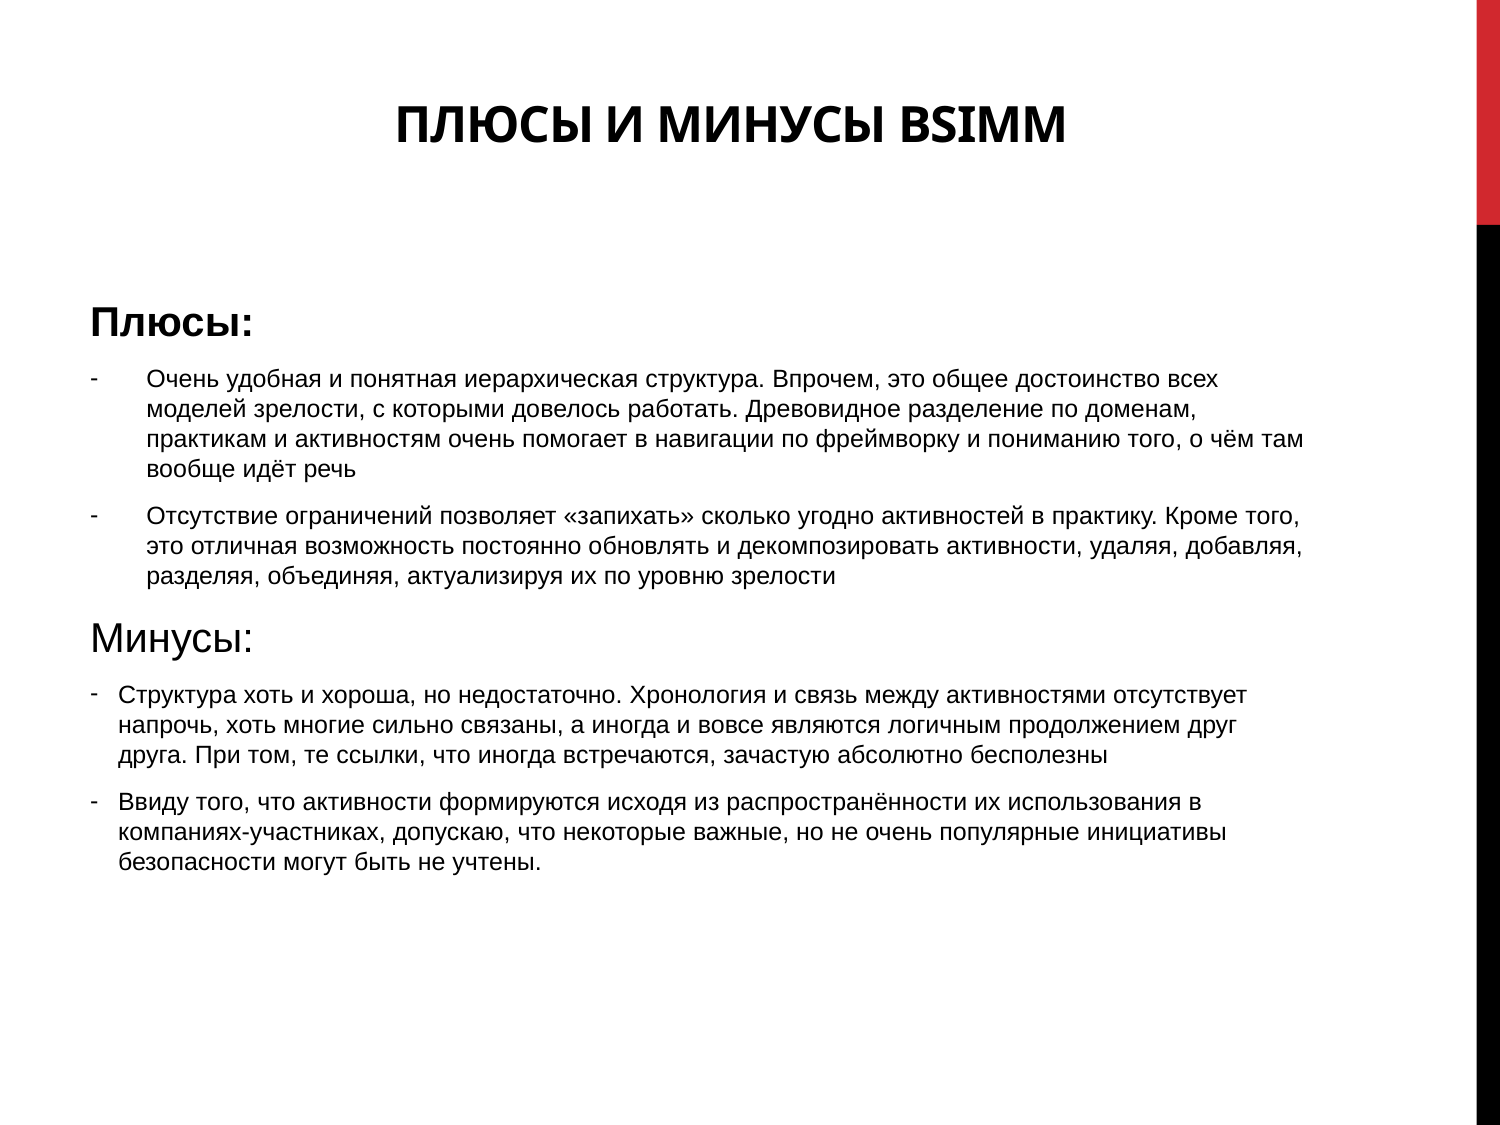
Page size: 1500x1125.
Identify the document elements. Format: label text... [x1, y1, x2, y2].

title Плюсы и минусы BSIMM [75, 25, 1388, 250]
list Плюсы: Очень удобная и понятная иерархическая структура. Впрочем, это общее достоинство всех моделей зрелости, с которыми довелось работать. Древовидное разделение по доменам, практикам и активностям очень помогает в навигации по фреймворку и пониманию того, о чём там вообще идёт речь Отсутствие ограничений позволяет «запихать» сколько угодно активностей в практику. Кроме того, это отличная возможность постоянно обновлять и декомпозировать активности, удаляя, добавляя, разделяя, объединяя, актуализируя их по уровню зрелости Минусы: Структура хоть и хороша, но недостаточно. Хронология и связь между активностями отсутствует напрочь, хоть многие сильно связаны, а иногда и вовсе являются логичным продолжением друг друга. При том, те ссылки, что иногда встречаются, зачастую абсолютно бесполезны Ввиду того, что активности формируются исходя из распространённости их использования в компаниях-участниках, допускаю, что некоторые важные, но не очень популярные инициативы безопасности могут быть не учтены. [75, 287, 1325, 1005]
